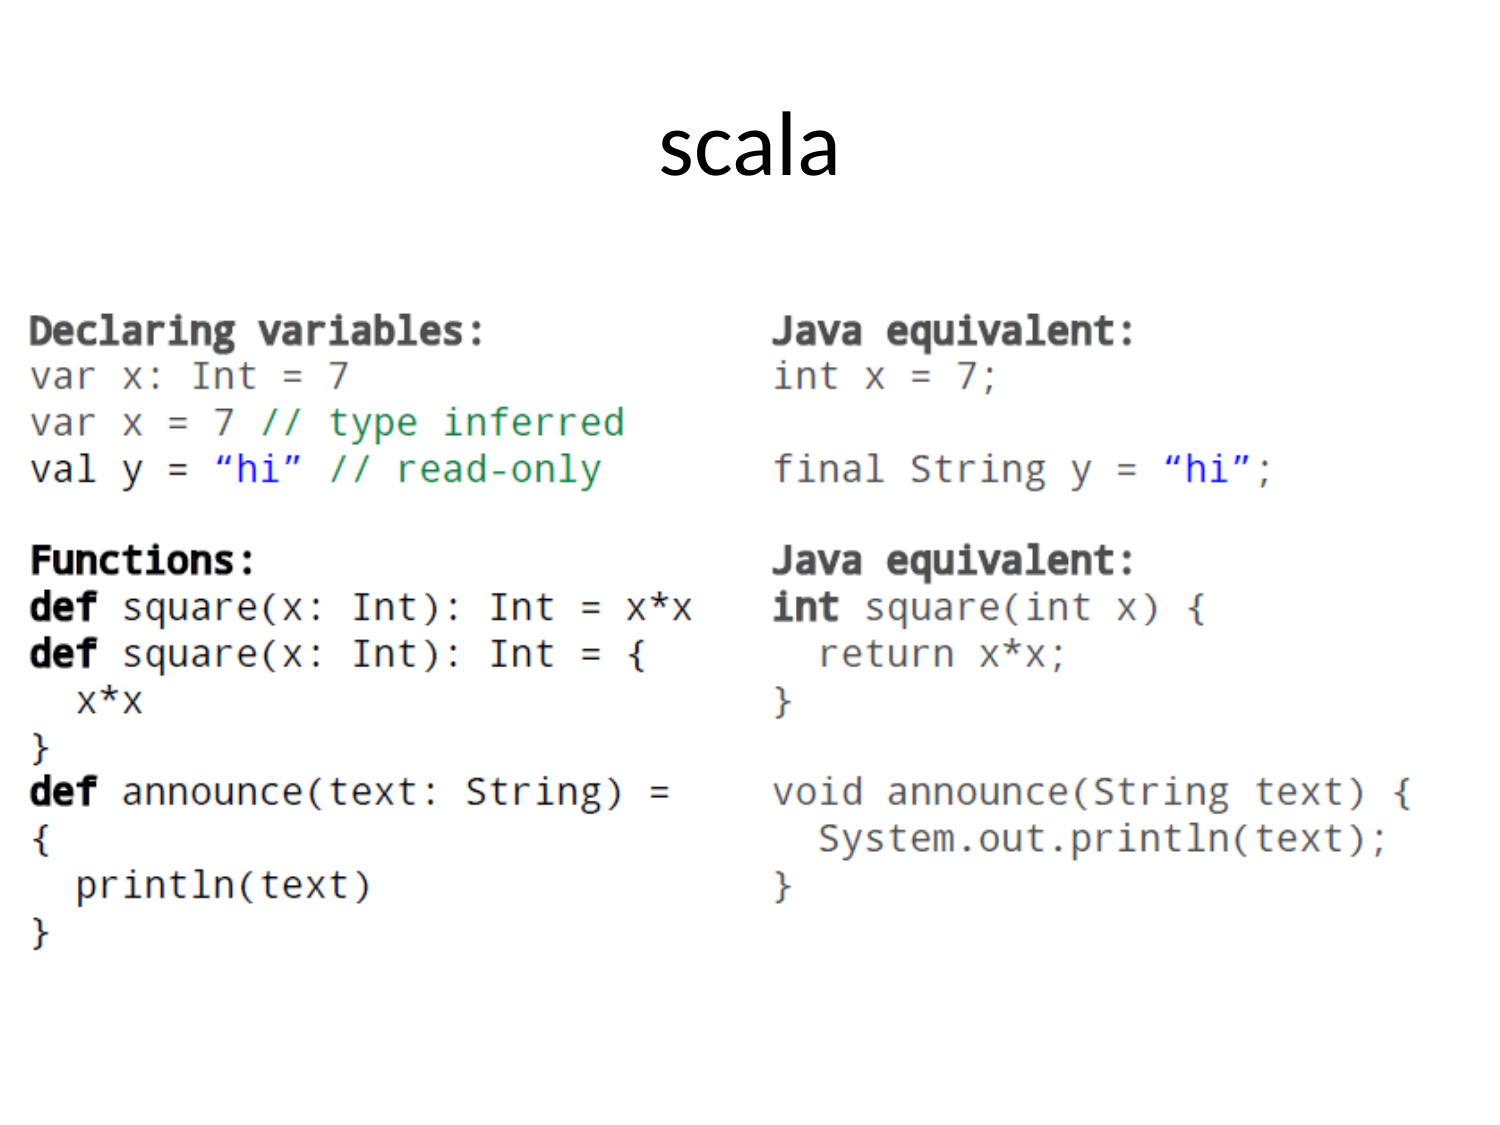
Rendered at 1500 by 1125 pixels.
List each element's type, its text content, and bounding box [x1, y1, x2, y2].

picture [0, 262, 1435, 988]
title scala [75, 45, 1425, 233]
